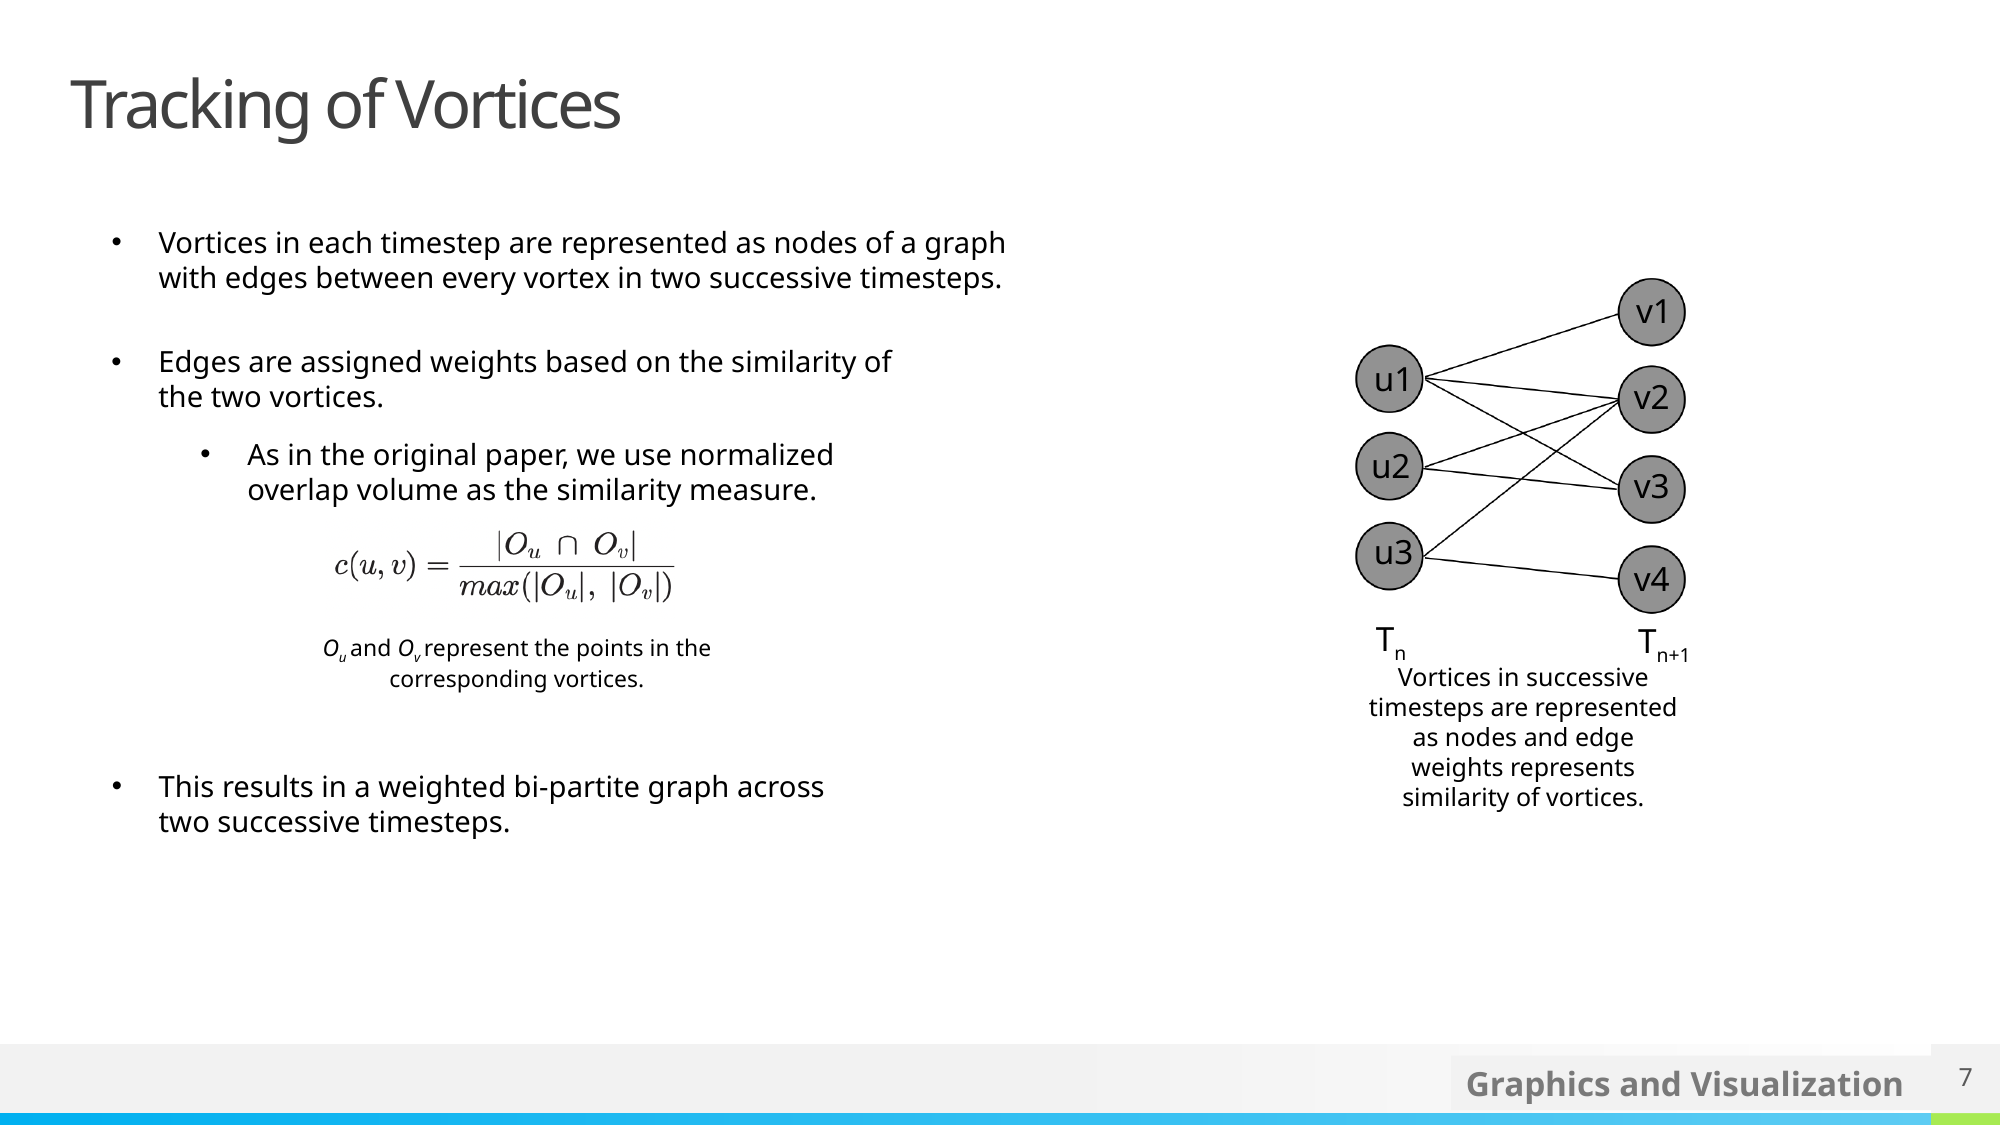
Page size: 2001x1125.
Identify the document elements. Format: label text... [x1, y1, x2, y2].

text_box Tn+1 [1623, 632, 1706, 674]
slide_number 7 [1931, 1044, 2000, 1114]
title Tracking of Vortices [70, 70, 1932, 142]
text_box Graphics and Visualization [1451, 1055, 1931, 1111]
text_box Edges are assigned weights based on the similarity of the two vortices. [96, 335, 954, 421]
text_box This results in a weighted bi-partite graph across two successive timesteps. [96, 760, 979, 846]
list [1337, 259, 1709, 632]
text_box Vortices in each timestep are represented as nodes of a graph with edges between every vortex in two successive timesteps. [96, 216, 1024, 302]
text_box Ou and Ov represent the points in the corresponding vortices. [292, 625, 742, 700]
text_box Tn [1361, 632, 1422, 672]
text_box As in the original paper, we use normalized overlap volume as the similarity measure. [185, 428, 917, 514]
picture [325, 517, 675, 619]
text_box Vortices in successive timesteps are represented as nodes and edge weights represents similarity of vortices. [1353, 653, 1694, 819]
